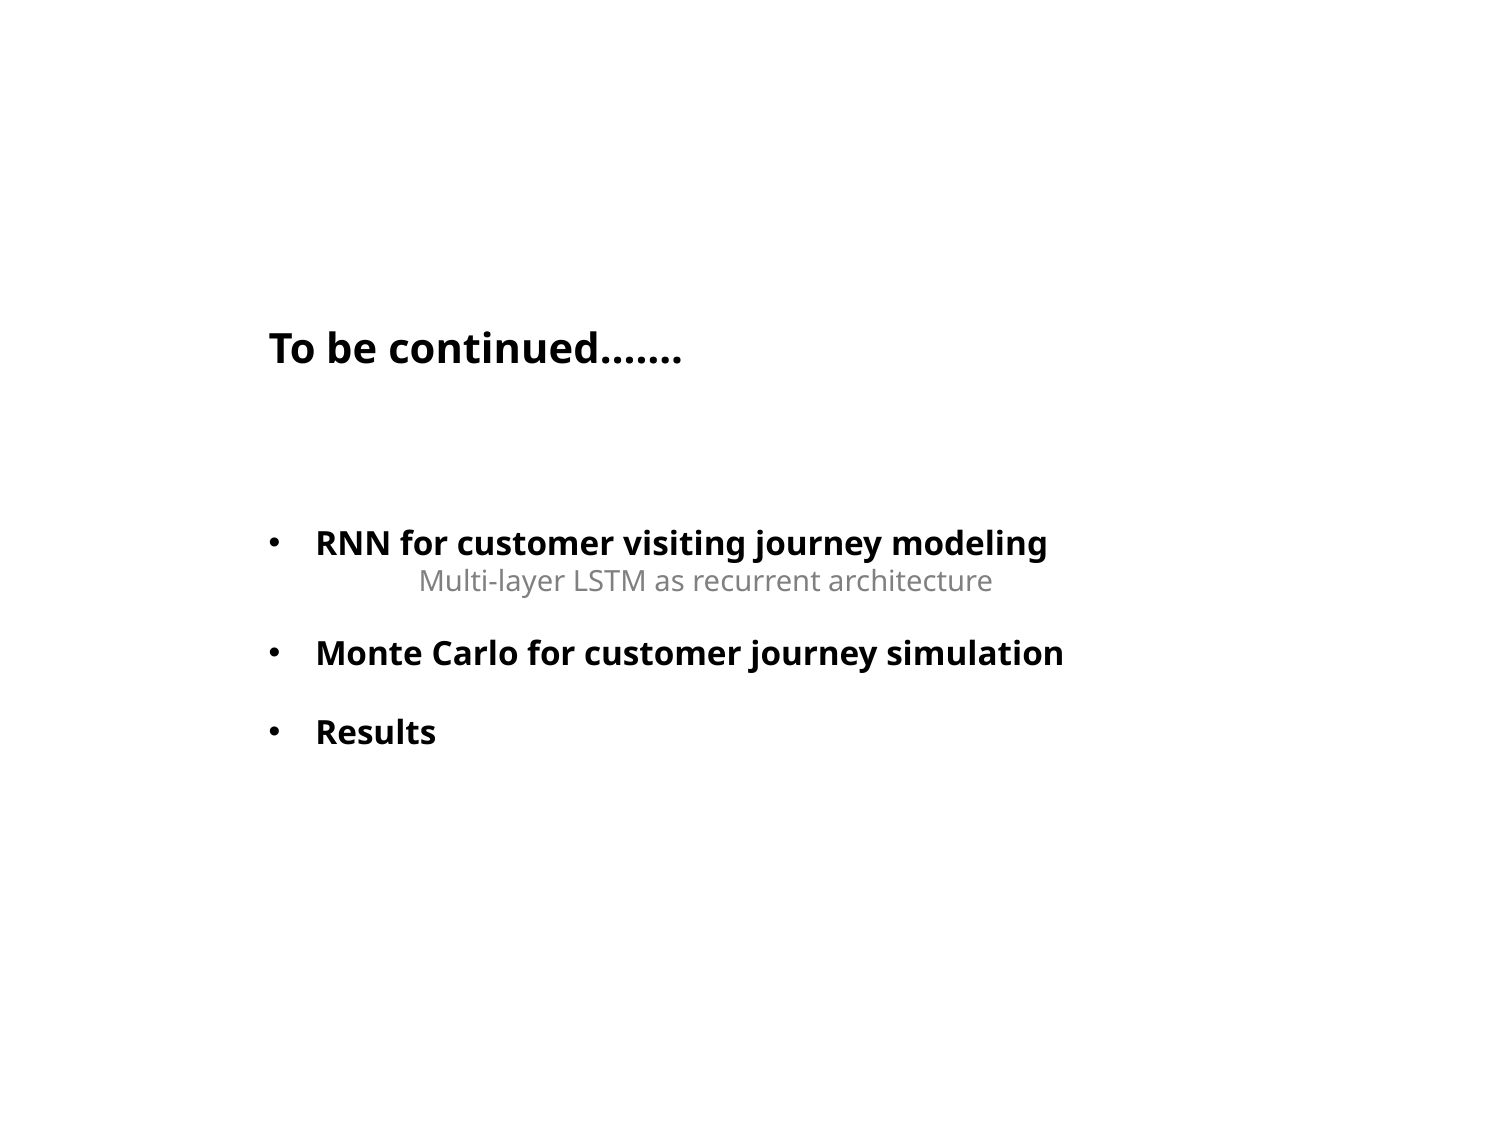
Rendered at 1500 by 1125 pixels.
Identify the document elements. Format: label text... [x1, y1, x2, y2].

text_box To be continued……. RNN for customer visiting journey modeling Multi-layer LSTM as recurrent architecture Monte Carlo for customer journey simulation Results [253, 314, 1247, 759]
